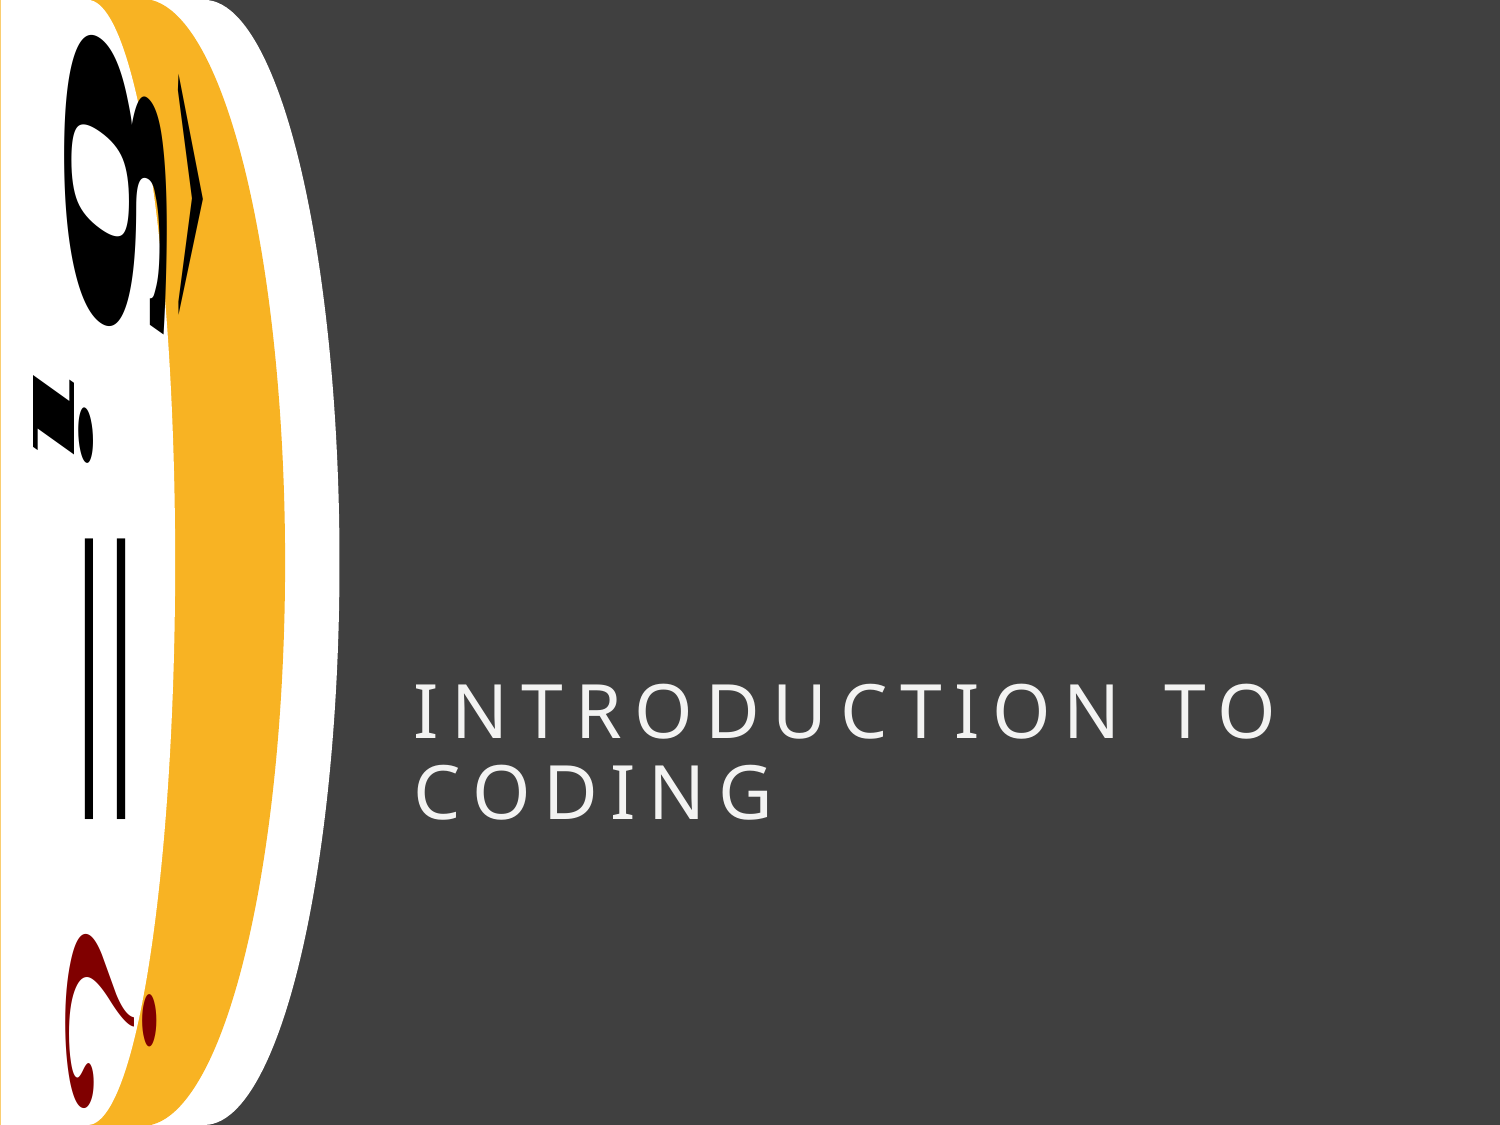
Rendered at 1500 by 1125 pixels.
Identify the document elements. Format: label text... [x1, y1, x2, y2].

title Introduction to coding [398, 176, 1407, 843]
